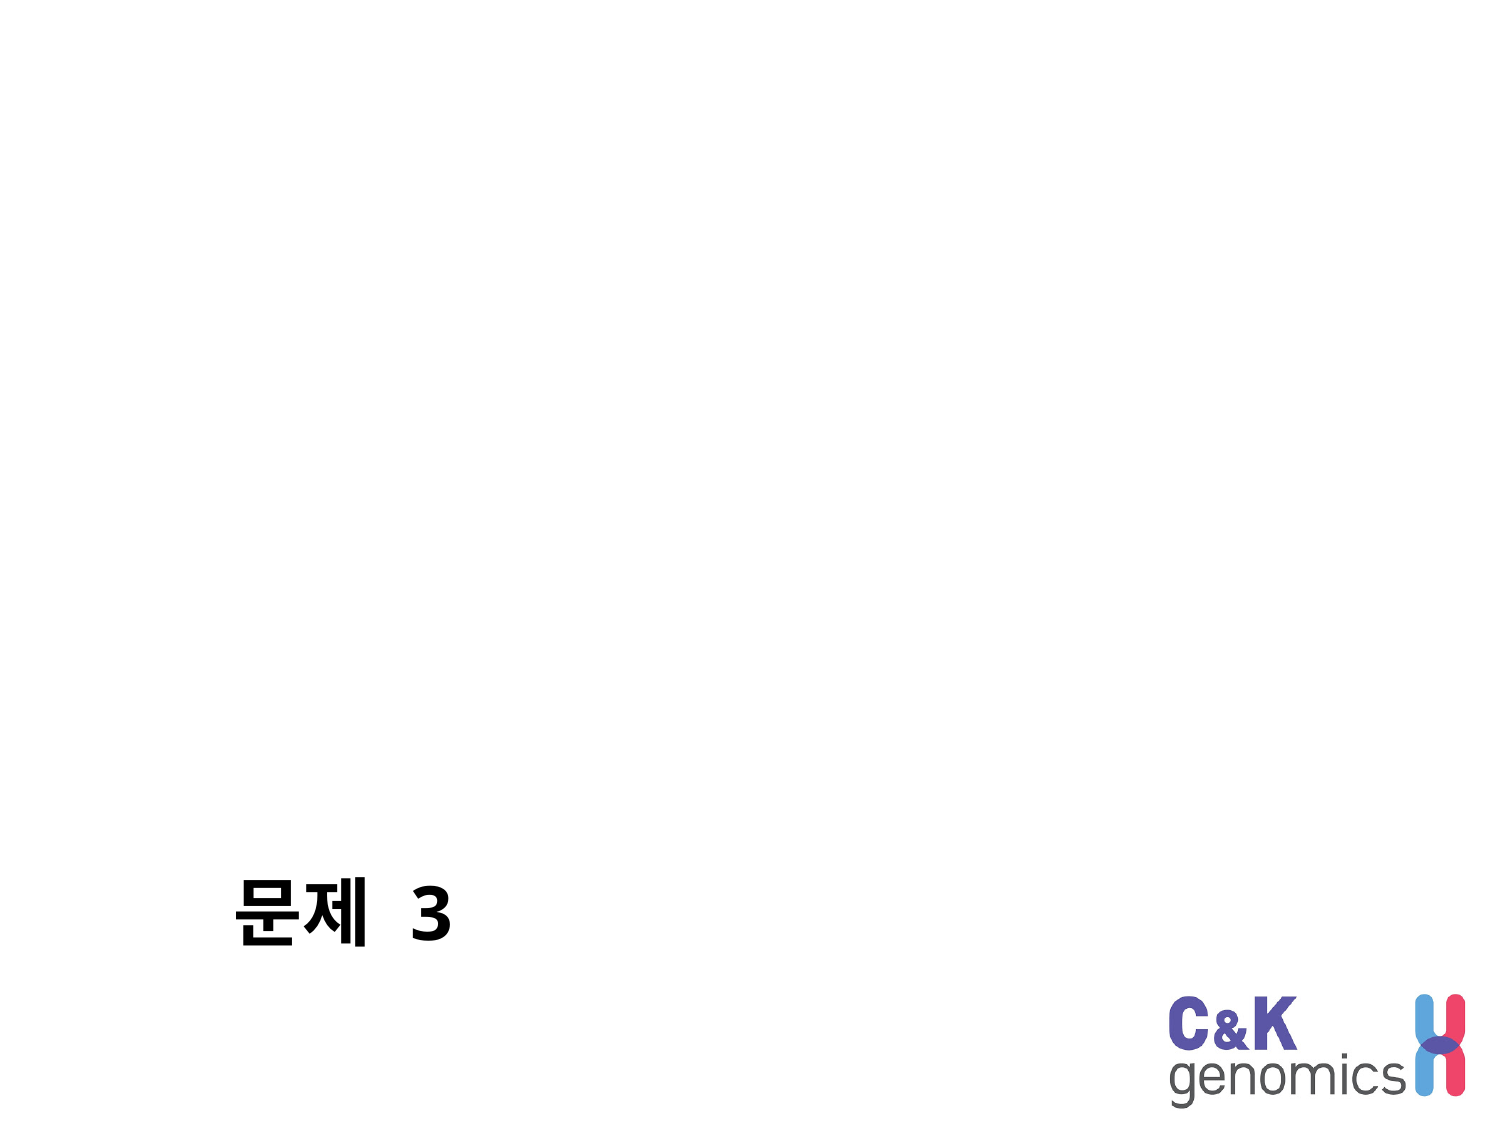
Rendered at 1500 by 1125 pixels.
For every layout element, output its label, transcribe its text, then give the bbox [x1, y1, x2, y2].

picture [1135, 979, 1500, 1125]
text_box 문제 3 [218, 857, 551, 1041]
